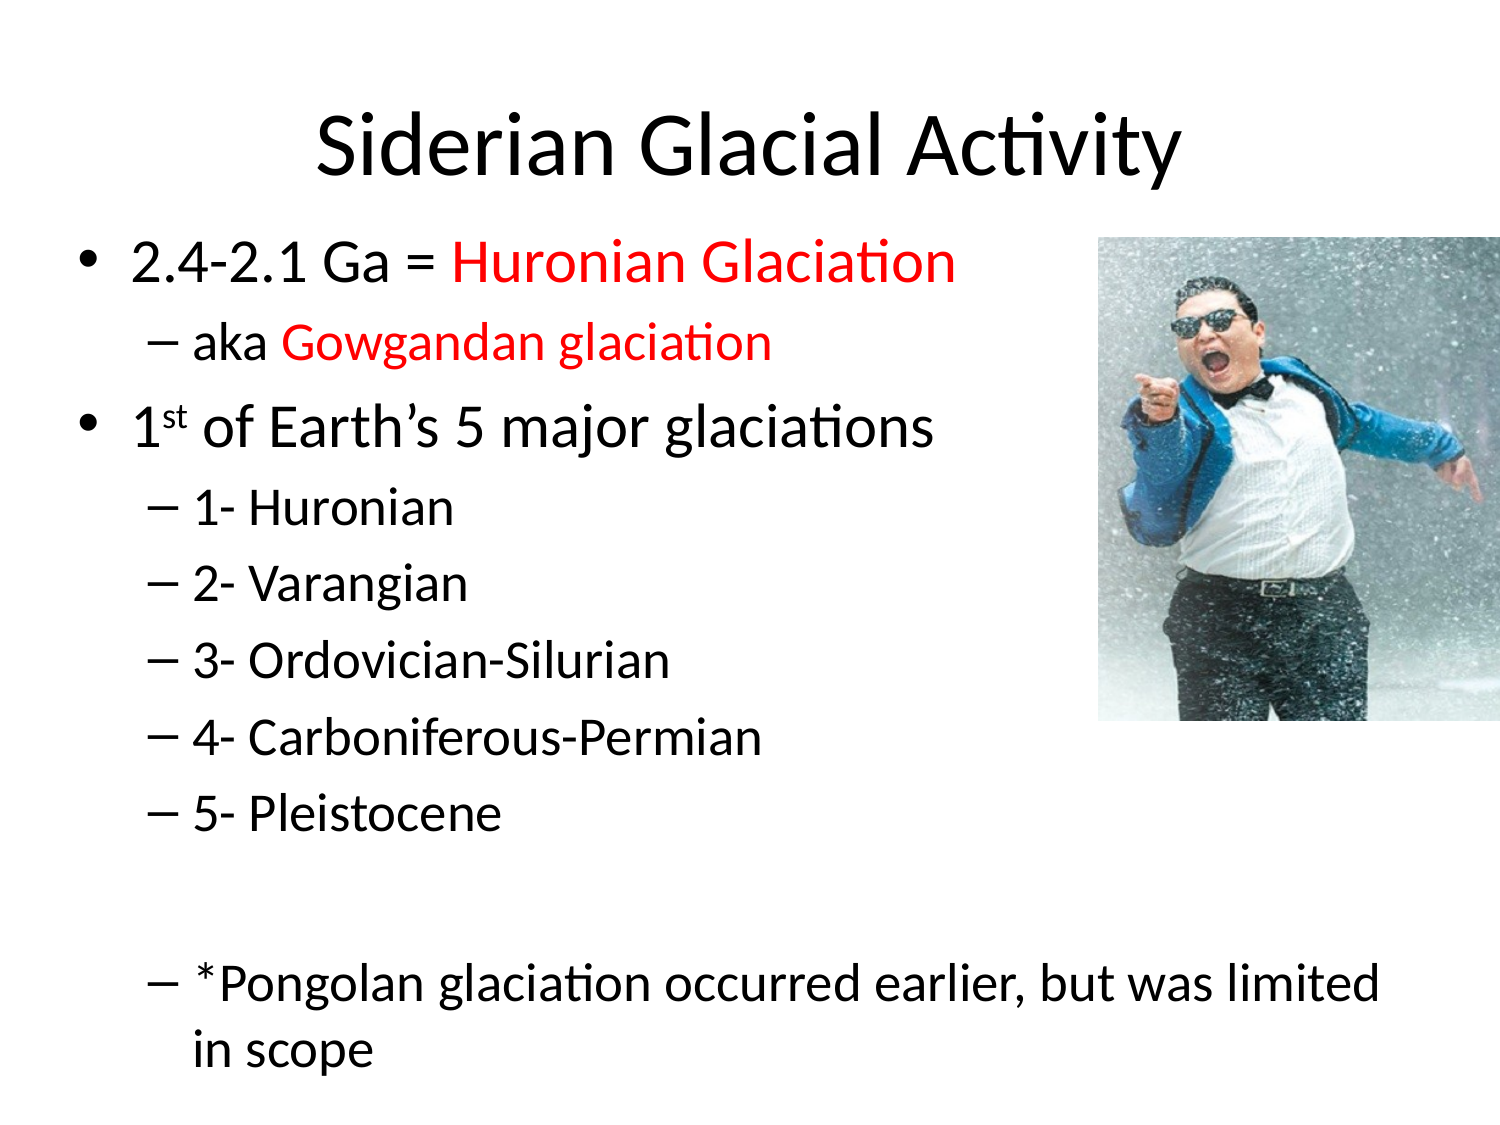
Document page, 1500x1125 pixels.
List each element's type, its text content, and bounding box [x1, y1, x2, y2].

list 2.4-2.1 Ga = Huronian Glaciation aka Gowgandan glaciation 1st of Earth’s 5 major glaciations 1- Huronian 2- Varangian 3- Ordovician-Silurian 4- Carboniferous-Permian 5- Pleistocene *Pongolan glaciation occurred earlier, but was limited in scope [62, 212, 1413, 1088]
title Siderian Glacial Activity [75, 45, 1425, 233]
picture [1098, 237, 1500, 721]
